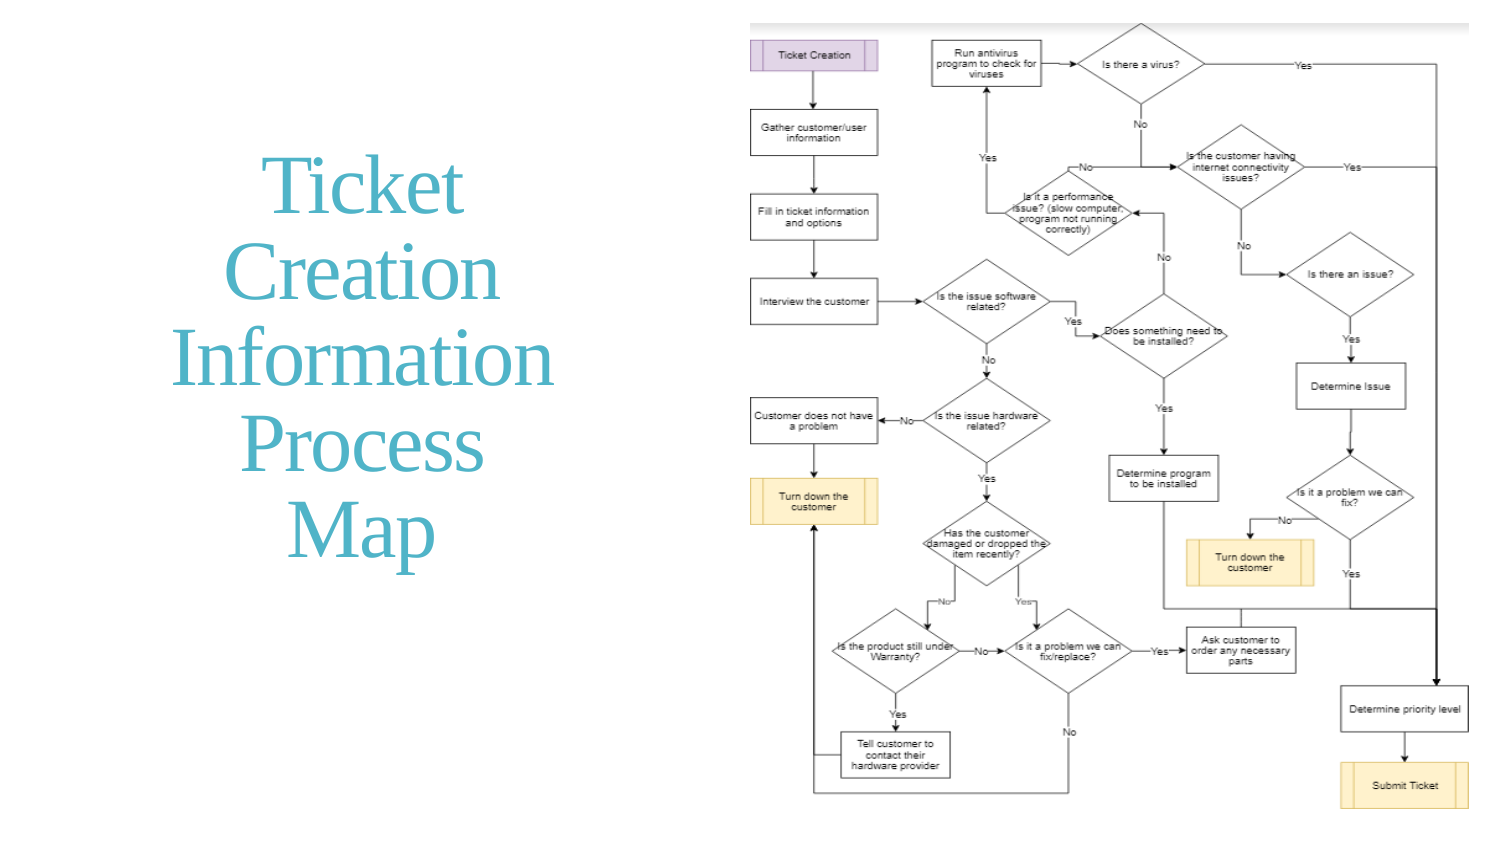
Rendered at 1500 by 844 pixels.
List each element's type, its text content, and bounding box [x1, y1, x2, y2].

picture [749, 23, 1469, 810]
list [51, 189, 749, 750]
title Ticket Creation Information Process Map [150, 129, 574, 189]
